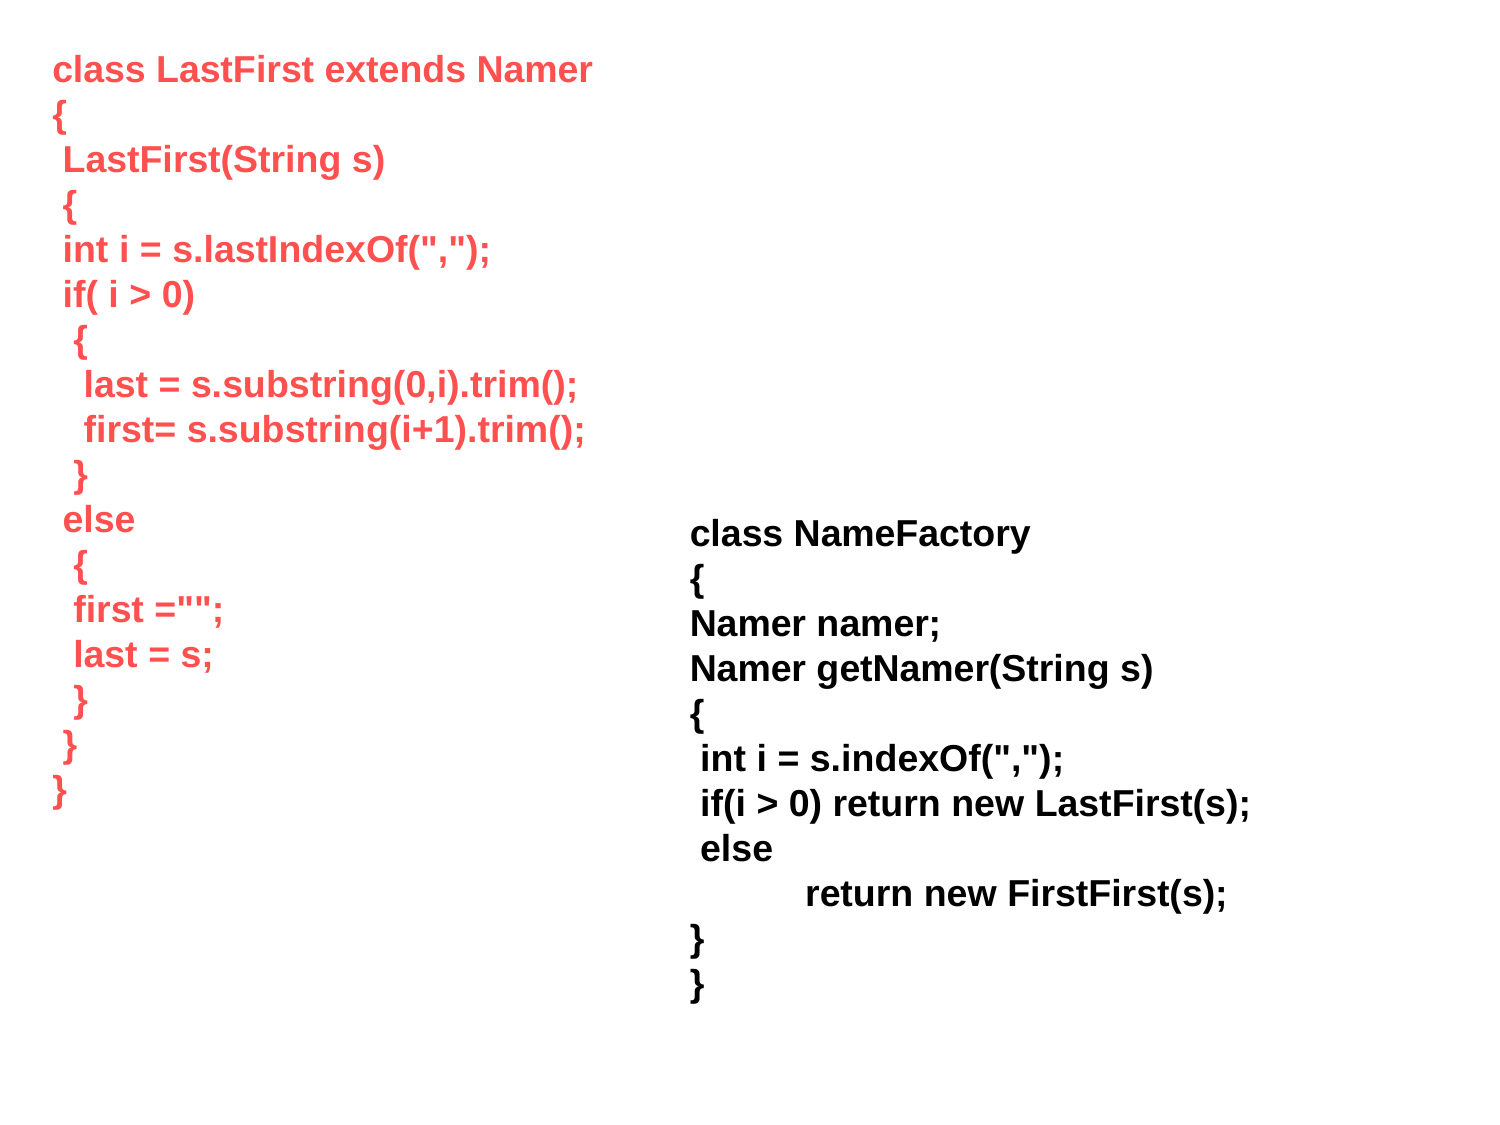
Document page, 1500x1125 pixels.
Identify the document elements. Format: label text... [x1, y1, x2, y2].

text_box class LastFirst extends Namer { LastFirst(String s) { int i = s.lastIndexOf(","); if( i > 0) { last = s.substring(0,i).trim(); first= s.substring(i+1).trim(); } else { first =""; last = s; } } } [37, 37, 688, 818]
text_box class NameFactory { Namer namer; Namer getNamer(String s) { int i = s.indexOf(","); if(i > 0) return new LastFirst(s); else return new FirstFirst(s); } } [674, 501, 1425, 1012]
